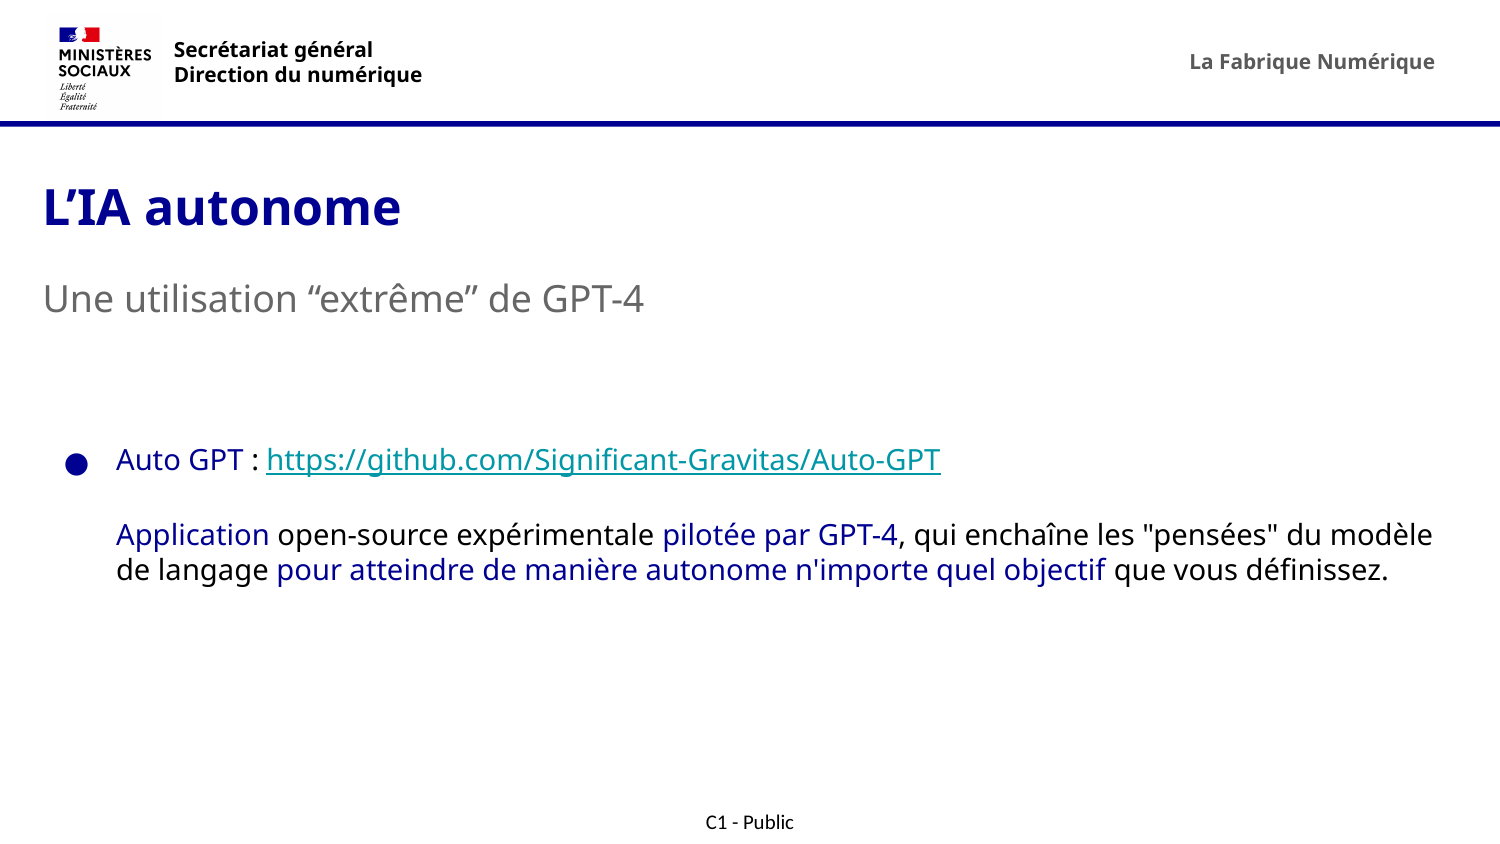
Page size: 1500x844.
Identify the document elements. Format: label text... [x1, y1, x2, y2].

title L’IA autonome [27, 160, 1426, 255]
list Auto GPT : https://github.com/Significant-Gravitas/Auto-GPT Application open-source expérimentale pilotée par GPT-4, qui enchaîne les "pensées" du modèle de langage pour atteindre de manière autonome n'importe quel objectif que vous définissez. [26, 426, 1474, 844]
subtitle Une utilisation “extrême” de GPT-4 [27, 257, 1219, 337]
picture [45, 13, 162, 121]
